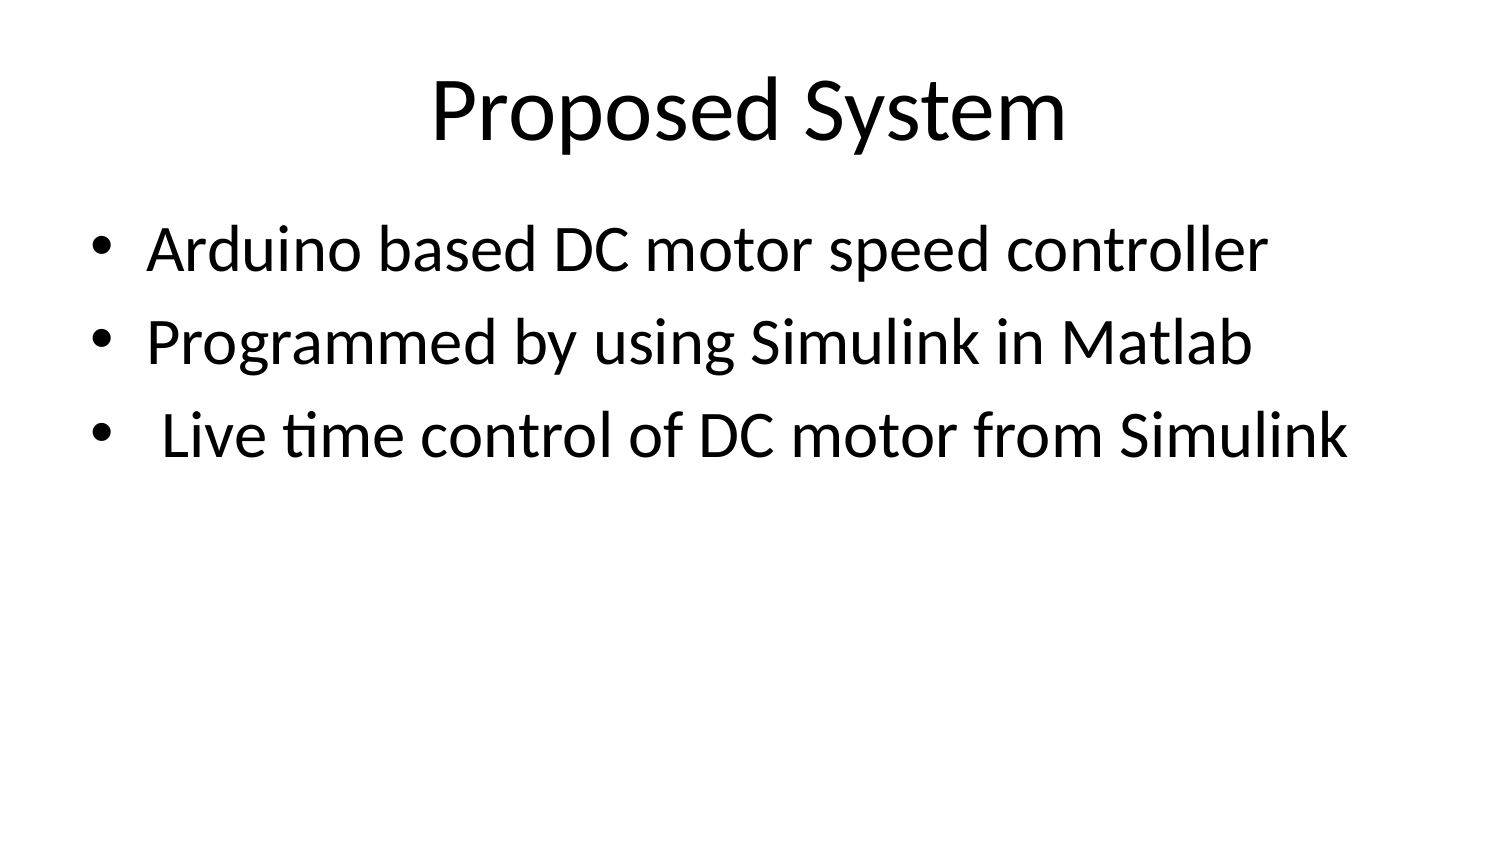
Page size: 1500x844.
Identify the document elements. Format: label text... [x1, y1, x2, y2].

list Arduino based DC motor speed controller Programmed by using Simulink in Matlab Live time control of DC motor from Simulink [75, 196, 1425, 754]
title Proposed System [75, 33, 1425, 175]
